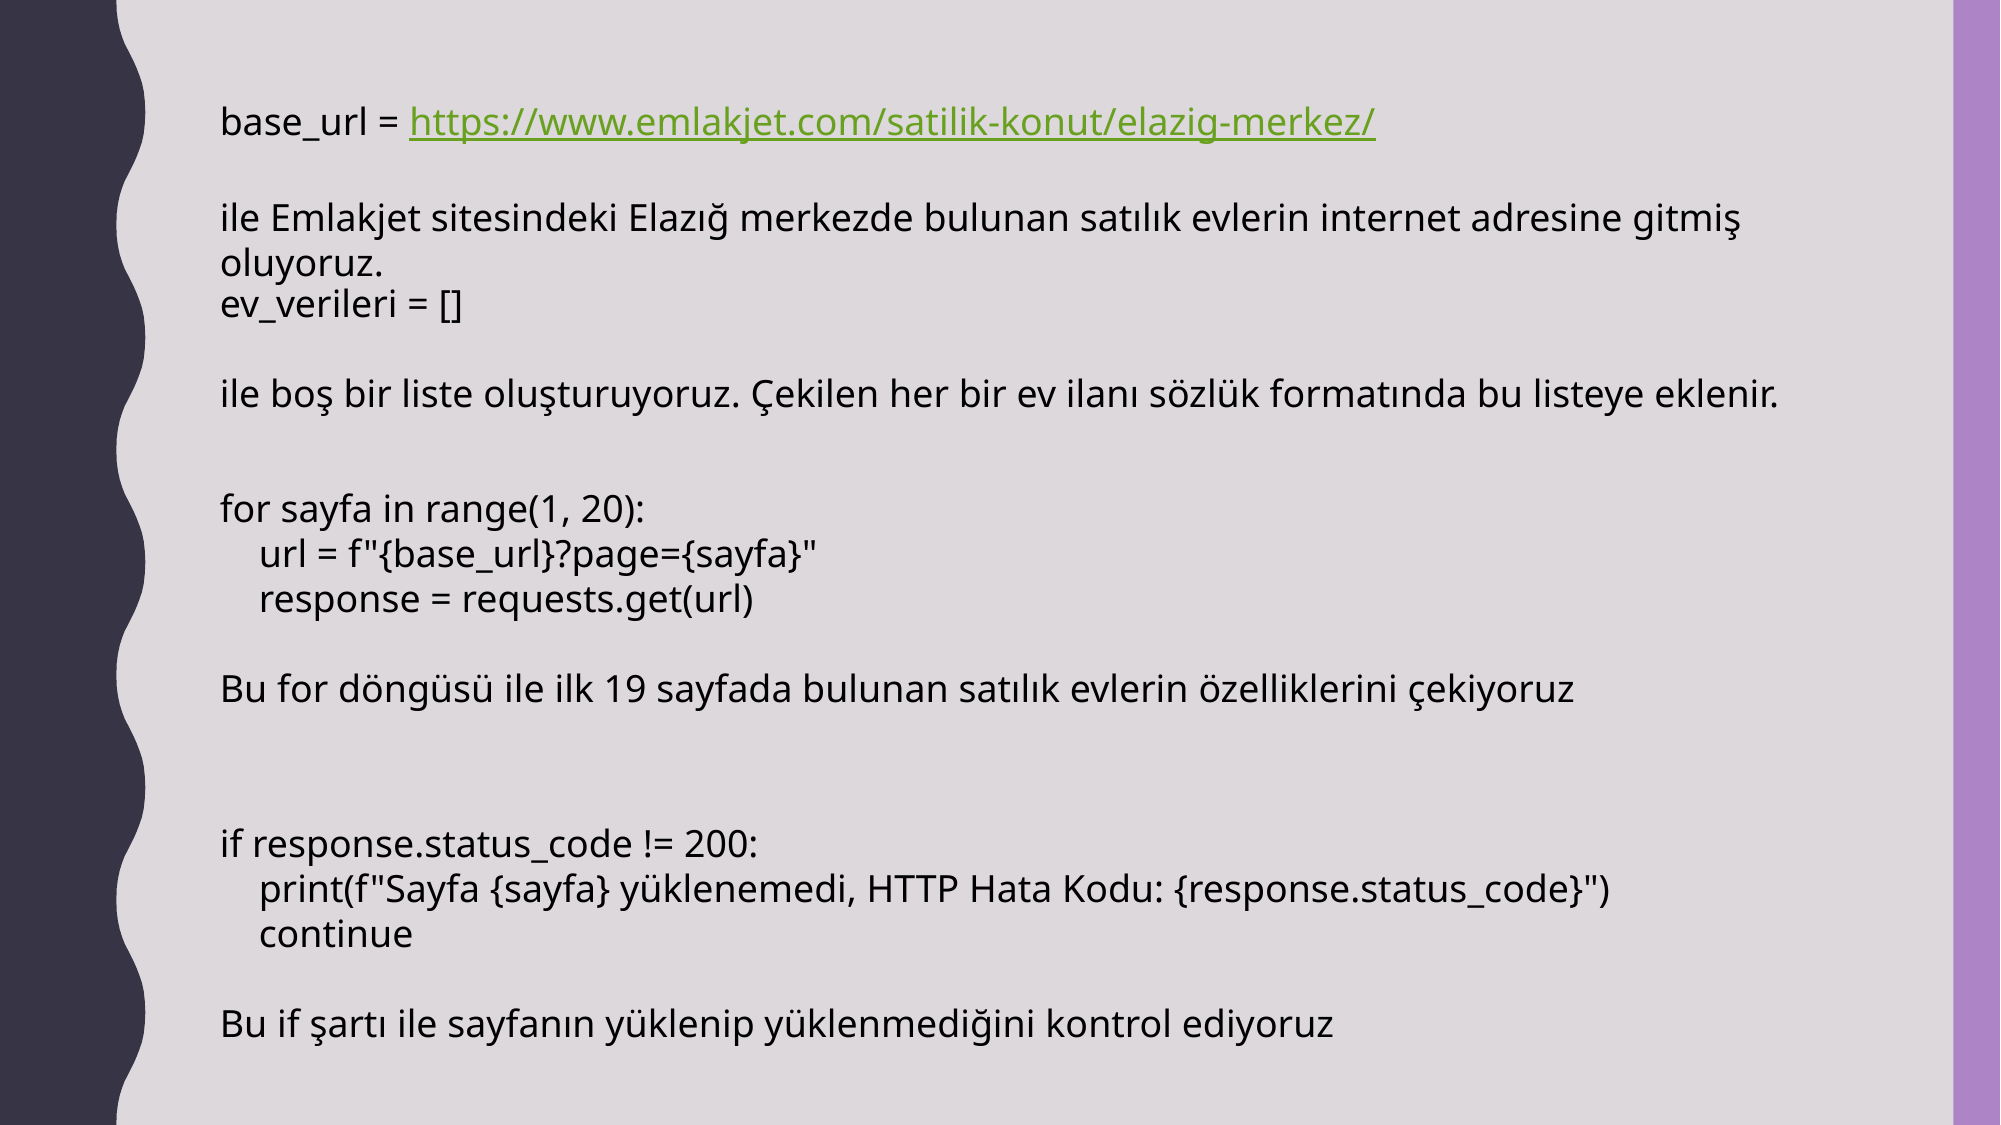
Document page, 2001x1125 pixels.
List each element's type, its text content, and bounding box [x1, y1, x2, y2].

text_box if response.status_code != 200: print(f"Sayfa {sayfa} yüklenemedi, HTTP Hata Kodu: {response.status_code}") continue Bu if şartı ile sayfanın yüklenip yüklenmediğini kontrol ediyoruz [205, 812, 1777, 1053]
text_box base_url = https://www.emlakjet.com/satilik-konut/elazig-merkez/ ile Emlakjet sitesindeki Elazığ merkezde bulunan satılık evlerin internet adresine gitmiş oluyoruz. [205, 90, 1855, 272]
text_box for sayfa in range(1, 20): url = f"{base_url}?page={sayfa}" response = requests.get(url) Bu for döngüsü ile ilk 19 sayfada bulunan satılık evlerin özelliklerini çekiyoruz [205, 477, 1869, 718]
text_box ev_verileri = [] ile boş bir liste oluşturuyoruz. Çekilen her bir ev ilanı sözlük formatında bu listeye eklenir. [205, 272, 1863, 423]
